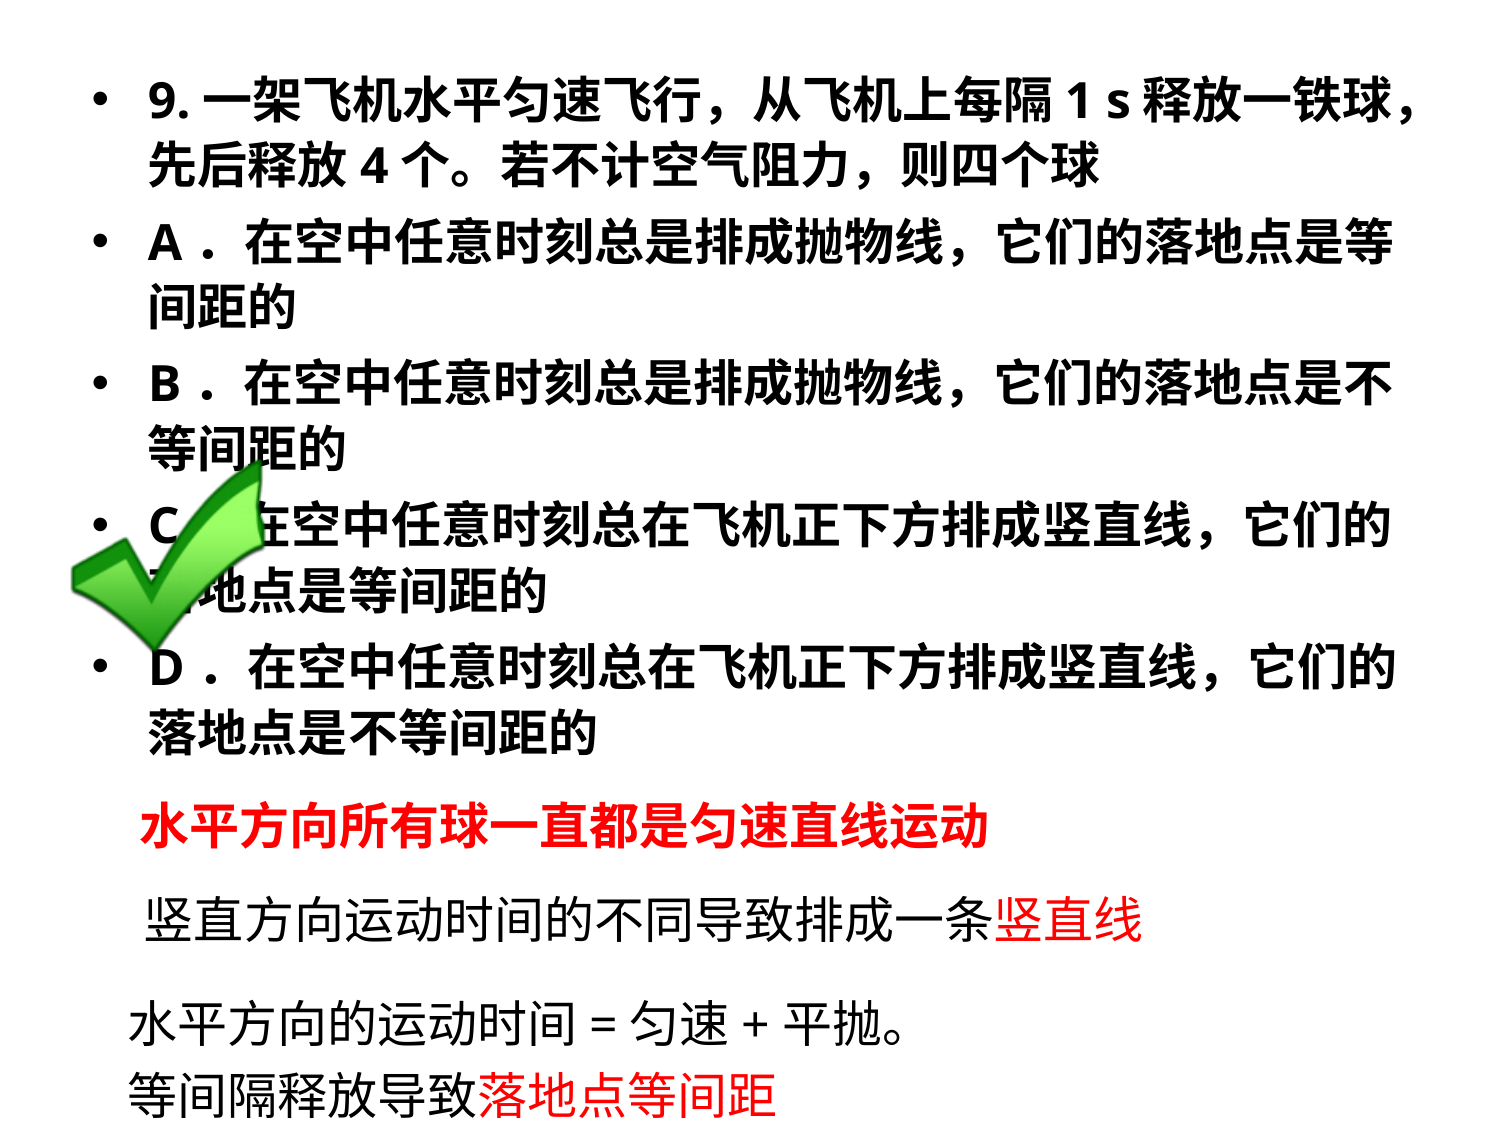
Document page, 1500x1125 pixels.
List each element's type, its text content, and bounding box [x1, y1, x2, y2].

text_box 竖直方向运动时间的不同导致排成一条竖直线 [129, 881, 1159, 957]
list 9.一架飞机水平匀速飞行，从飞机上每隔1 s释放一铁球，先后释放4个。若不计空气阻力，则四个球 A．在空中任意时刻总是排成抛物线，它们的落地点是等间距的 B．在空中任意时刻总是排成抛物线，它们的落地点是不等间距的 C．在空中任意时刻总在飞机正下方排成竖直线，它们的落地点是等间距的 D．在空中任意时刻总在飞机正下方排成竖直线，它们的落地点是不等间距的 [76, 54, 1427, 797]
text_box 水平方向所有球一直都是匀速直线运动 [124, 786, 1005, 862]
text_box 水平方向的运动时间=匀速+平抛。 等间隔释放导致落地点等间距 [112, 972, 948, 1125]
picture [67, 455, 269, 657]
